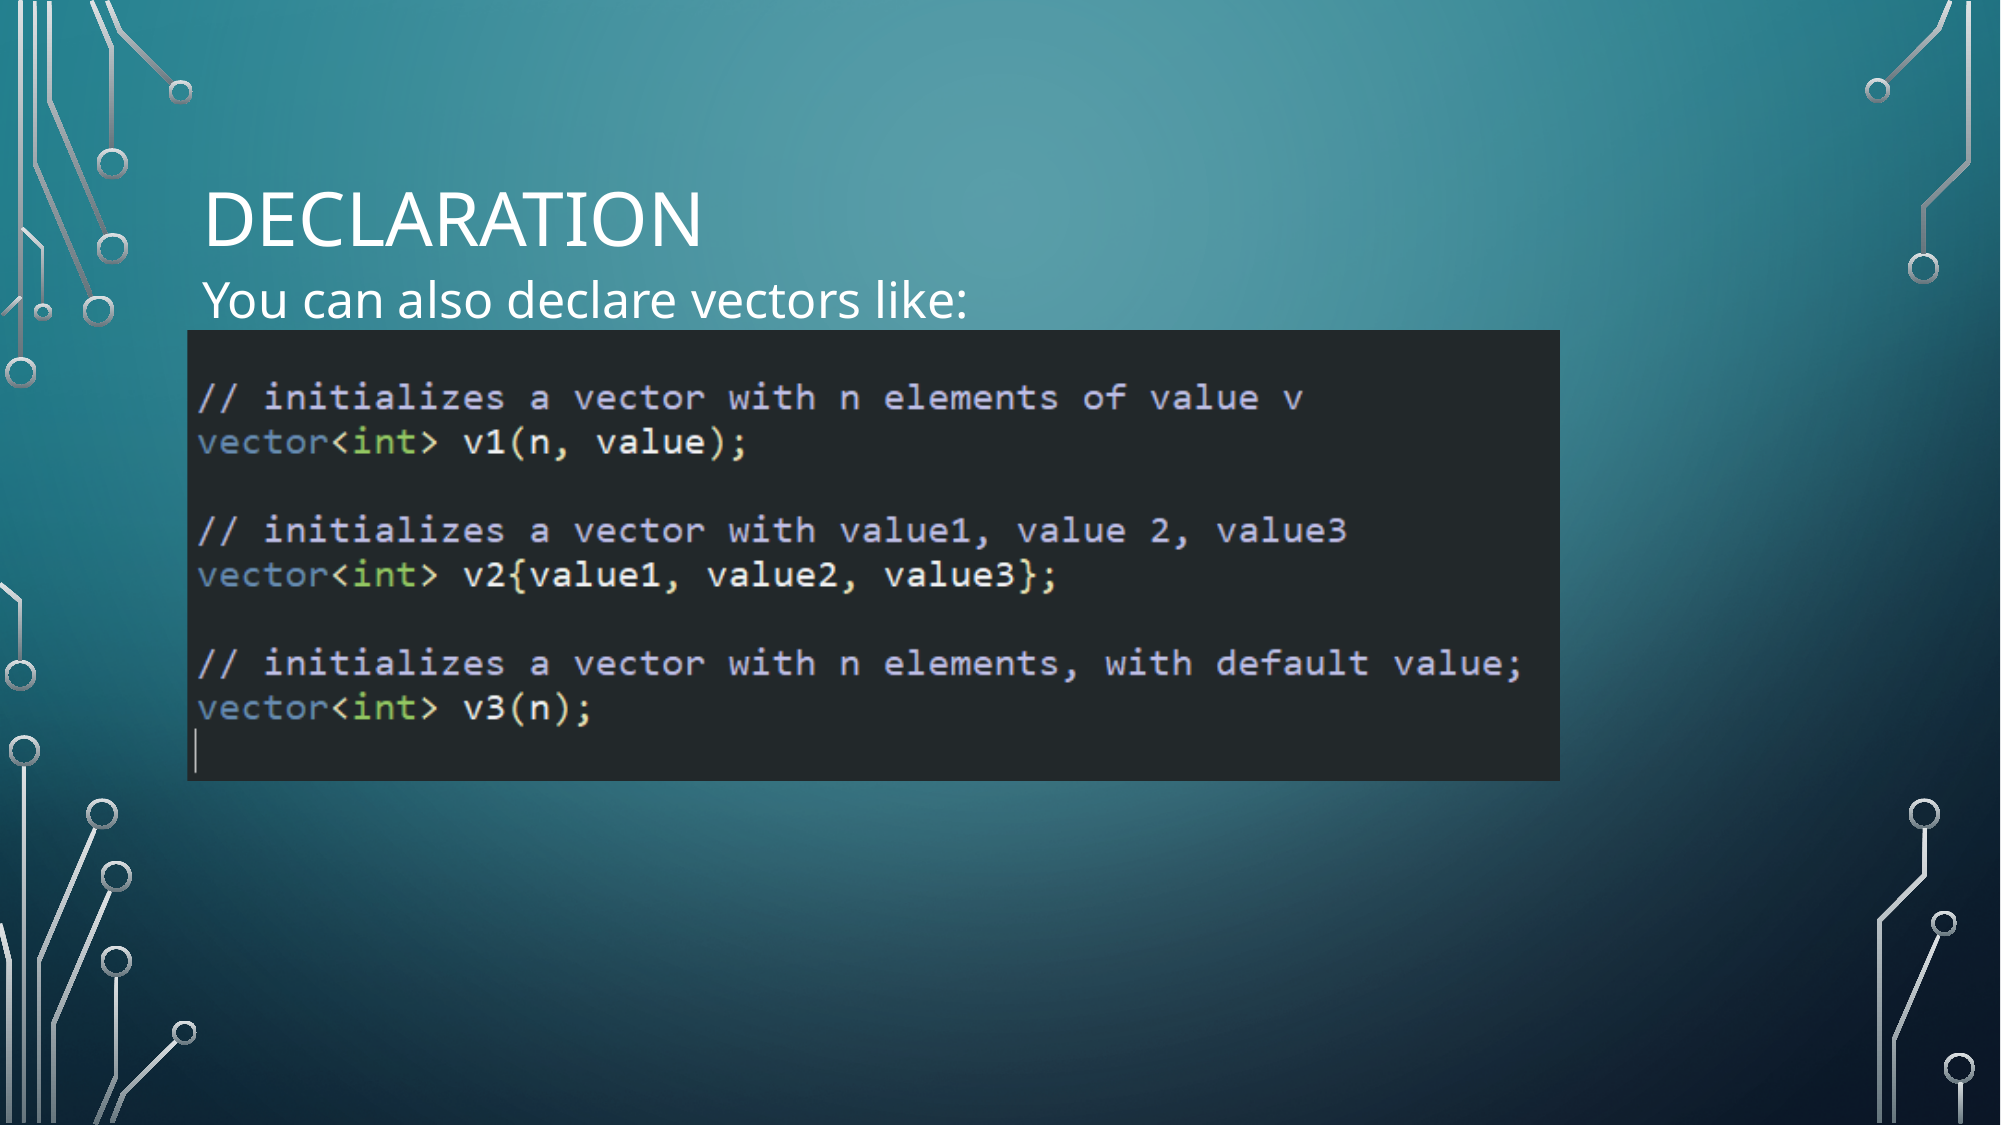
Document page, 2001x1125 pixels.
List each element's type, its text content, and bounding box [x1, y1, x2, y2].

picture [186, 330, 1561, 782]
list You can also declare vectors like: [187, 249, 1813, 489]
title Declaration [187, 101, 1813, 249]
